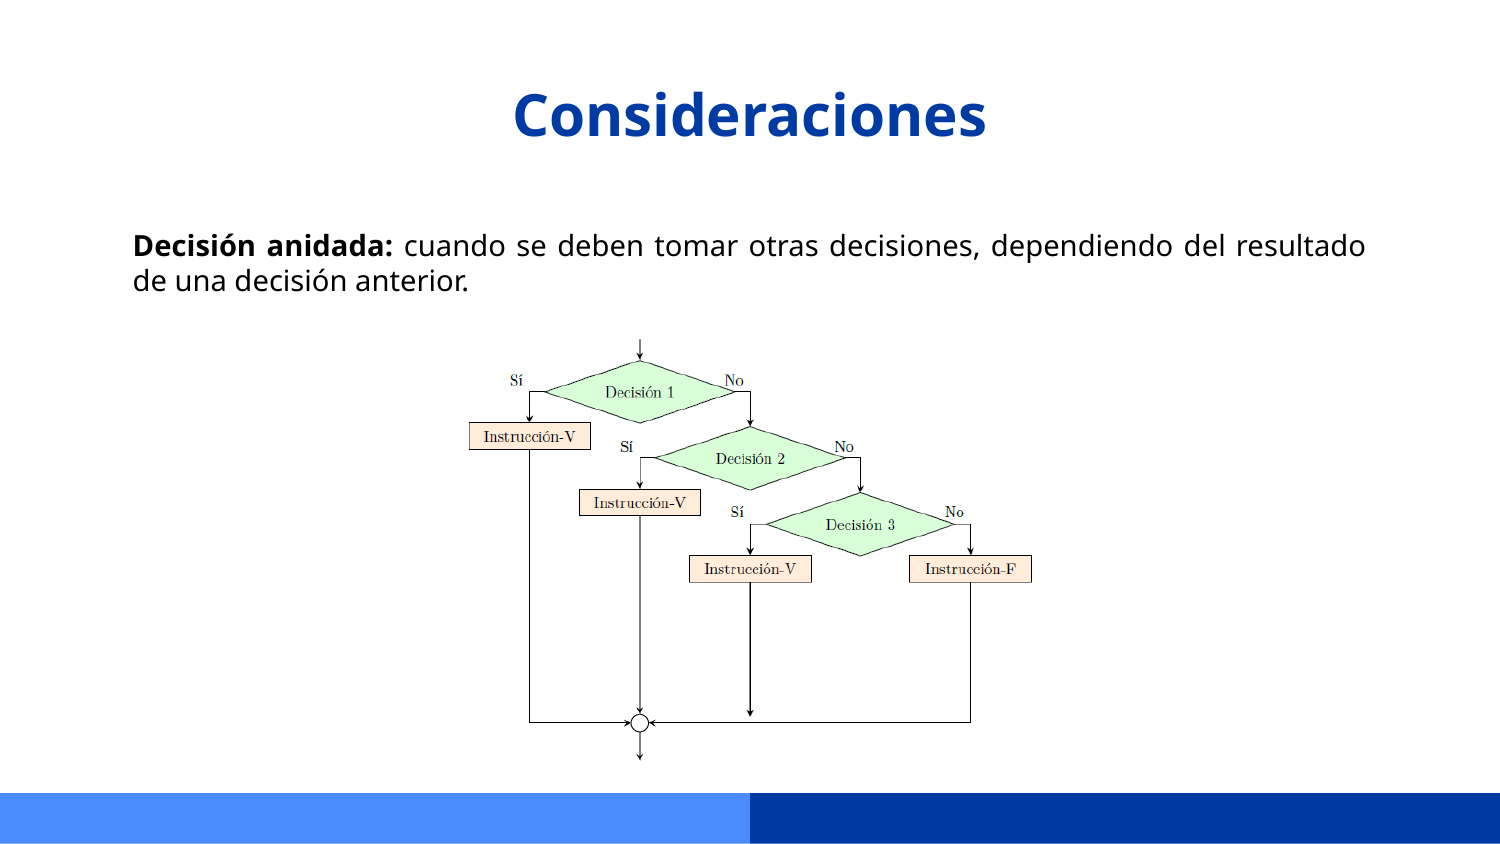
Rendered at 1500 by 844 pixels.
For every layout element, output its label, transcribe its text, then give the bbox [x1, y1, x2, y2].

title Consideraciones [117, 62, 1383, 157]
text_box Decisión anidada: cuando se deben tomar otras decisiones, dependiendo del resultado de una decisión anterior. [117, 212, 1383, 767]
picture [458, 327, 1042, 768]
